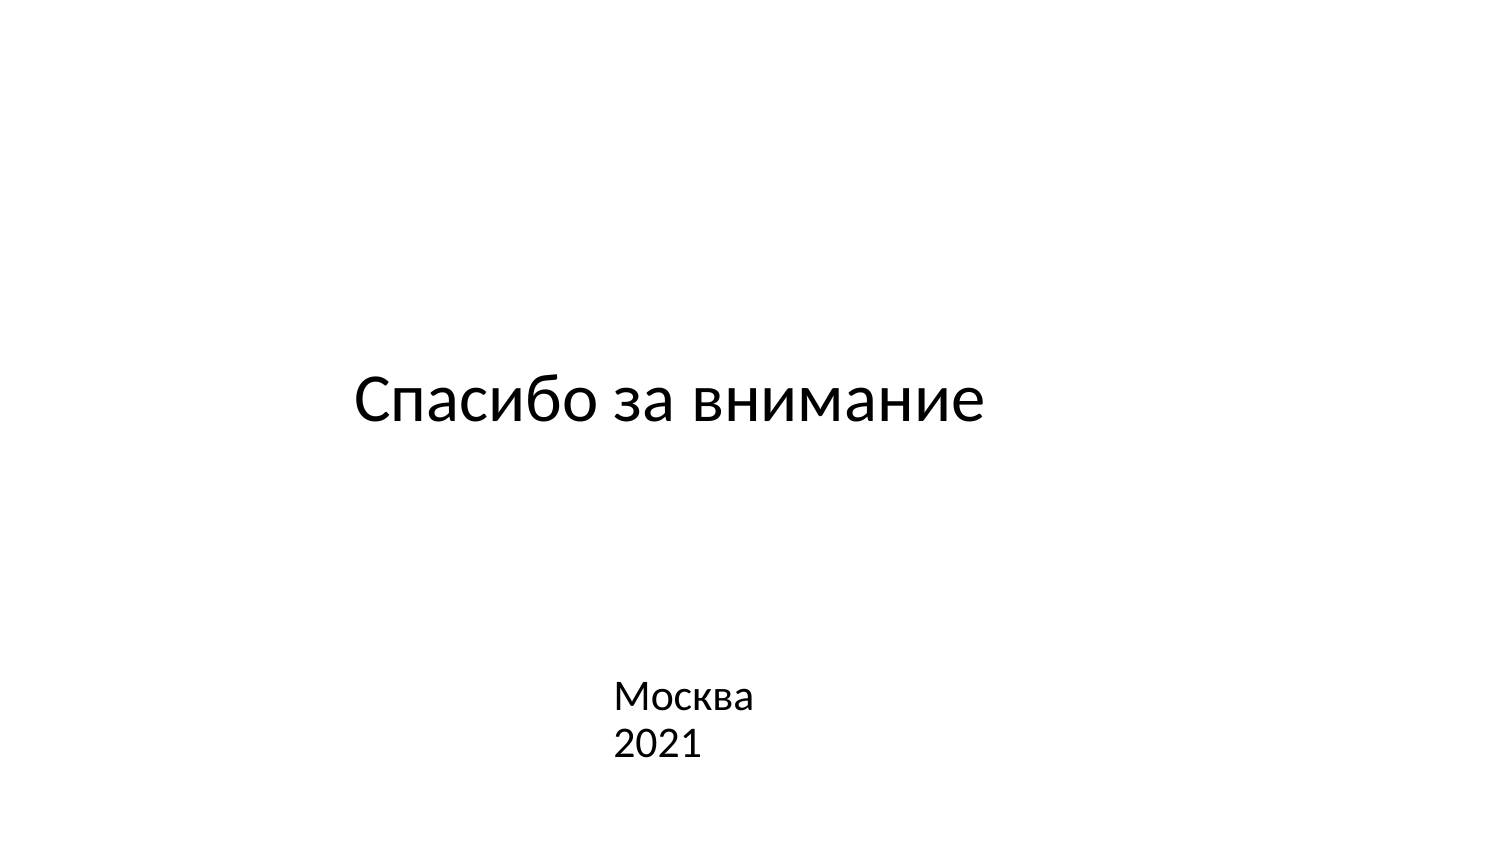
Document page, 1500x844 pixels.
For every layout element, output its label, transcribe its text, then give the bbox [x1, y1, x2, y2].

list Москва 2021 [598, 657, 861, 722]
title Спасибо за внимание [339, 314, 1300, 451]
